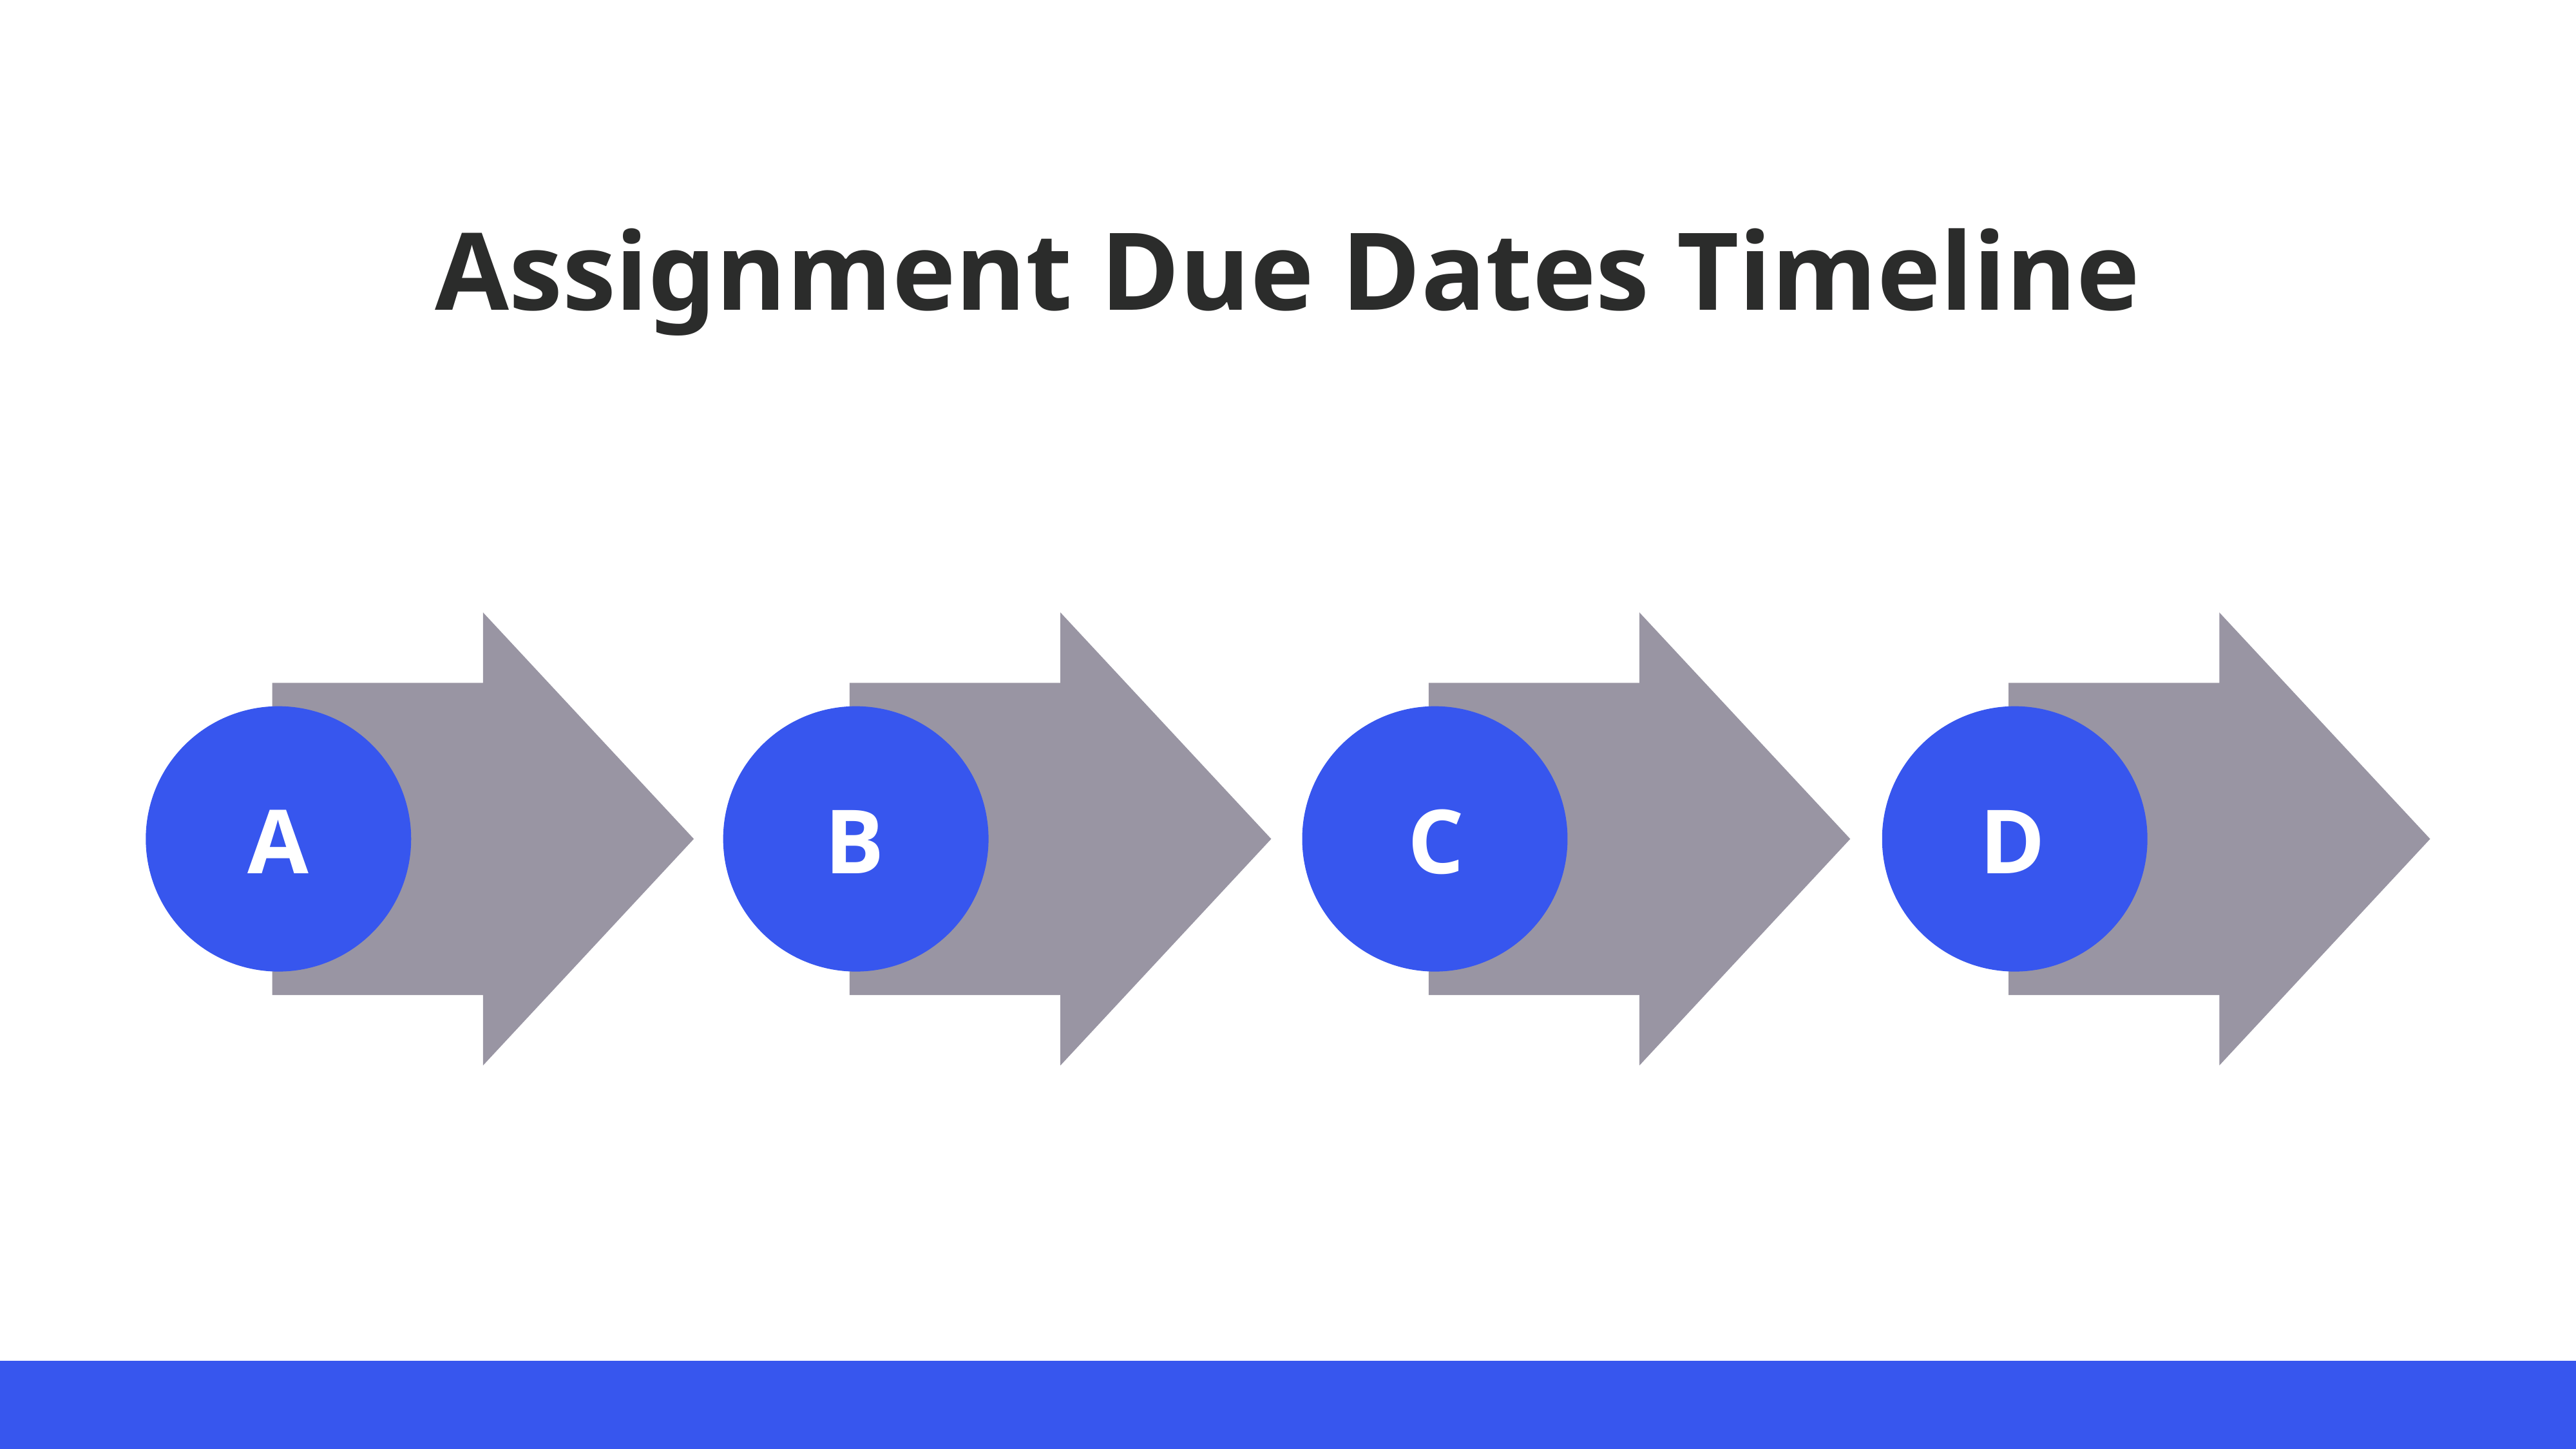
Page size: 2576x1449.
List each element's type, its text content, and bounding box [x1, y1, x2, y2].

text_box C [1330, 780, 1542, 896]
text_box D [1906, 780, 2119, 896]
text_box [848, 611, 1272, 1068]
text_box [0, 1360, 2576, 1449]
text_box [145, 705, 412, 972]
text_box [1427, 611, 1851, 1068]
text_box [2008, 611, 2431, 1068]
text_box Assignment Due Dates Timeline [338, 197, 2238, 336]
text_box [1301, 705, 1569, 972]
text_box [722, 705, 989, 972]
text_box A [172, 780, 385, 896]
text_box [271, 611, 695, 1068]
text_box [1881, 705, 2148, 972]
text_box B [749, 780, 961, 896]
